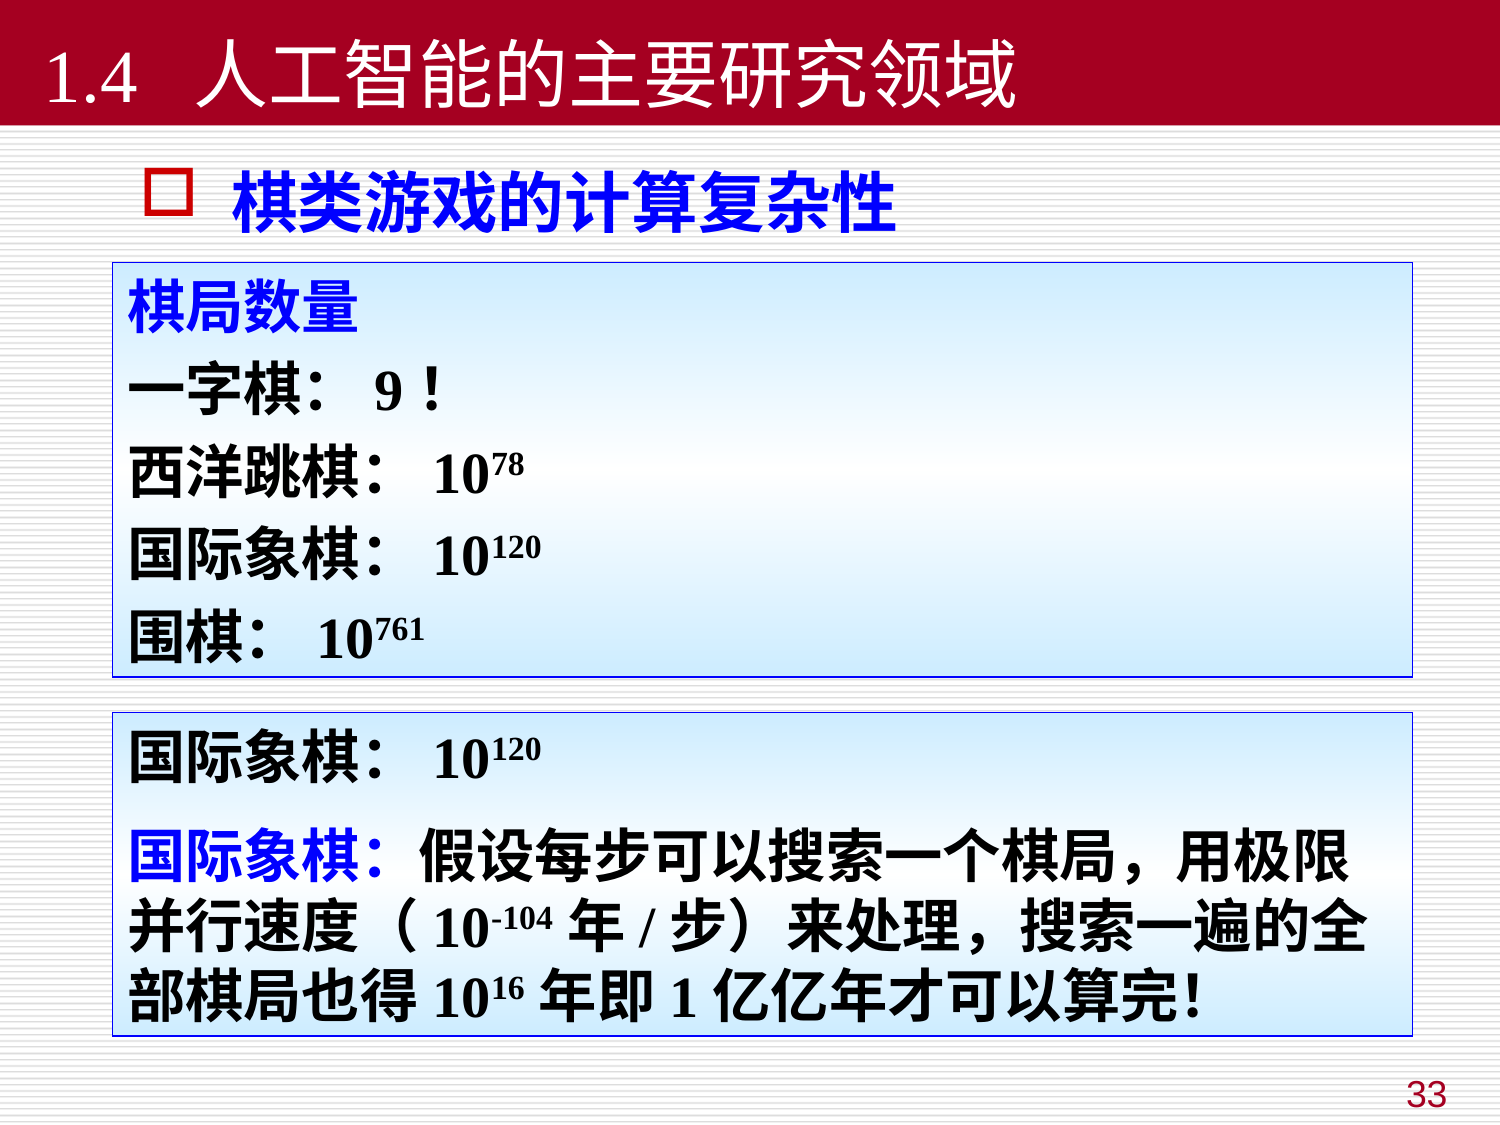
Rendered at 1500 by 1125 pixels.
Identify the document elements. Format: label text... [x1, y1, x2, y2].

text_box 棋局数量 一字棋：9！ 西洋跳棋：1078 国际象棋：10120 围棋：10761 [112, 262, 1413, 678]
text_box 国际象棋：10120 国际象棋：假设每步可以搜索一个棋局，用极限并行速度（10-104年/步）来处理，搜索一遍的全部棋局也得1016年即1亿亿年才可以算完！ [112, 712, 1413, 1037]
picture [0, 126, 1500, 1125]
title 1.4 人工智能的主要研究领域 [0, 0, 1500, 126]
slide_number 33 [1137, 1062, 1463, 1122]
text_box 棋类游戏的计算复杂性 [125, 137, 1350, 238]
